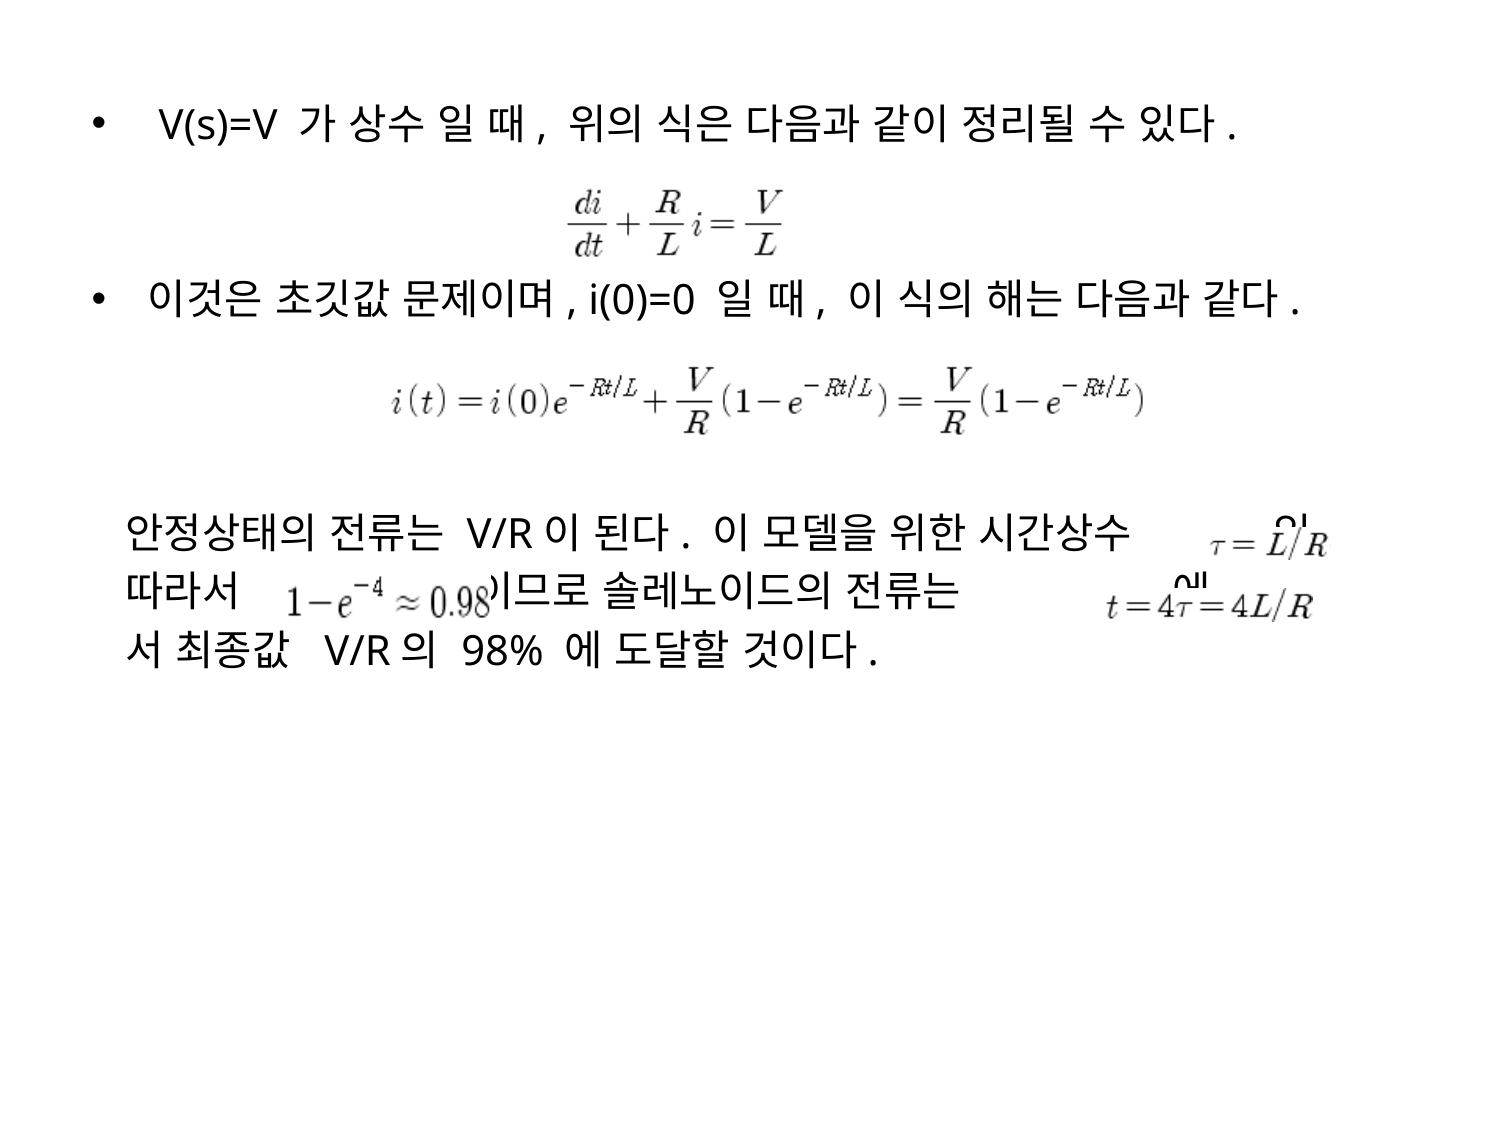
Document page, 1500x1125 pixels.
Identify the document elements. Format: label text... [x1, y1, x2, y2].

picture [1208, 526, 1330, 561]
list V(s)=V 가 상수 일 때, 위의 식은 다음과 같이 정리될 수 있다. 이것은 초깃값 문제이며, i(0)=0 일 때, 이 식의 해는 다음과 같다. 안정상태의 전류는 V/R이 된다. 이 모델을 위한 시간상수 임. 따라서 이므로 솔레노이드의 전류는 에 서 최종값 V/R의 98% 에 도달할 것이다. [76, 90, 1425, 1005]
picture [283, 570, 492, 622]
picture [387, 361, 1147, 438]
picture [560, 184, 791, 261]
picture [1104, 588, 1314, 622]
